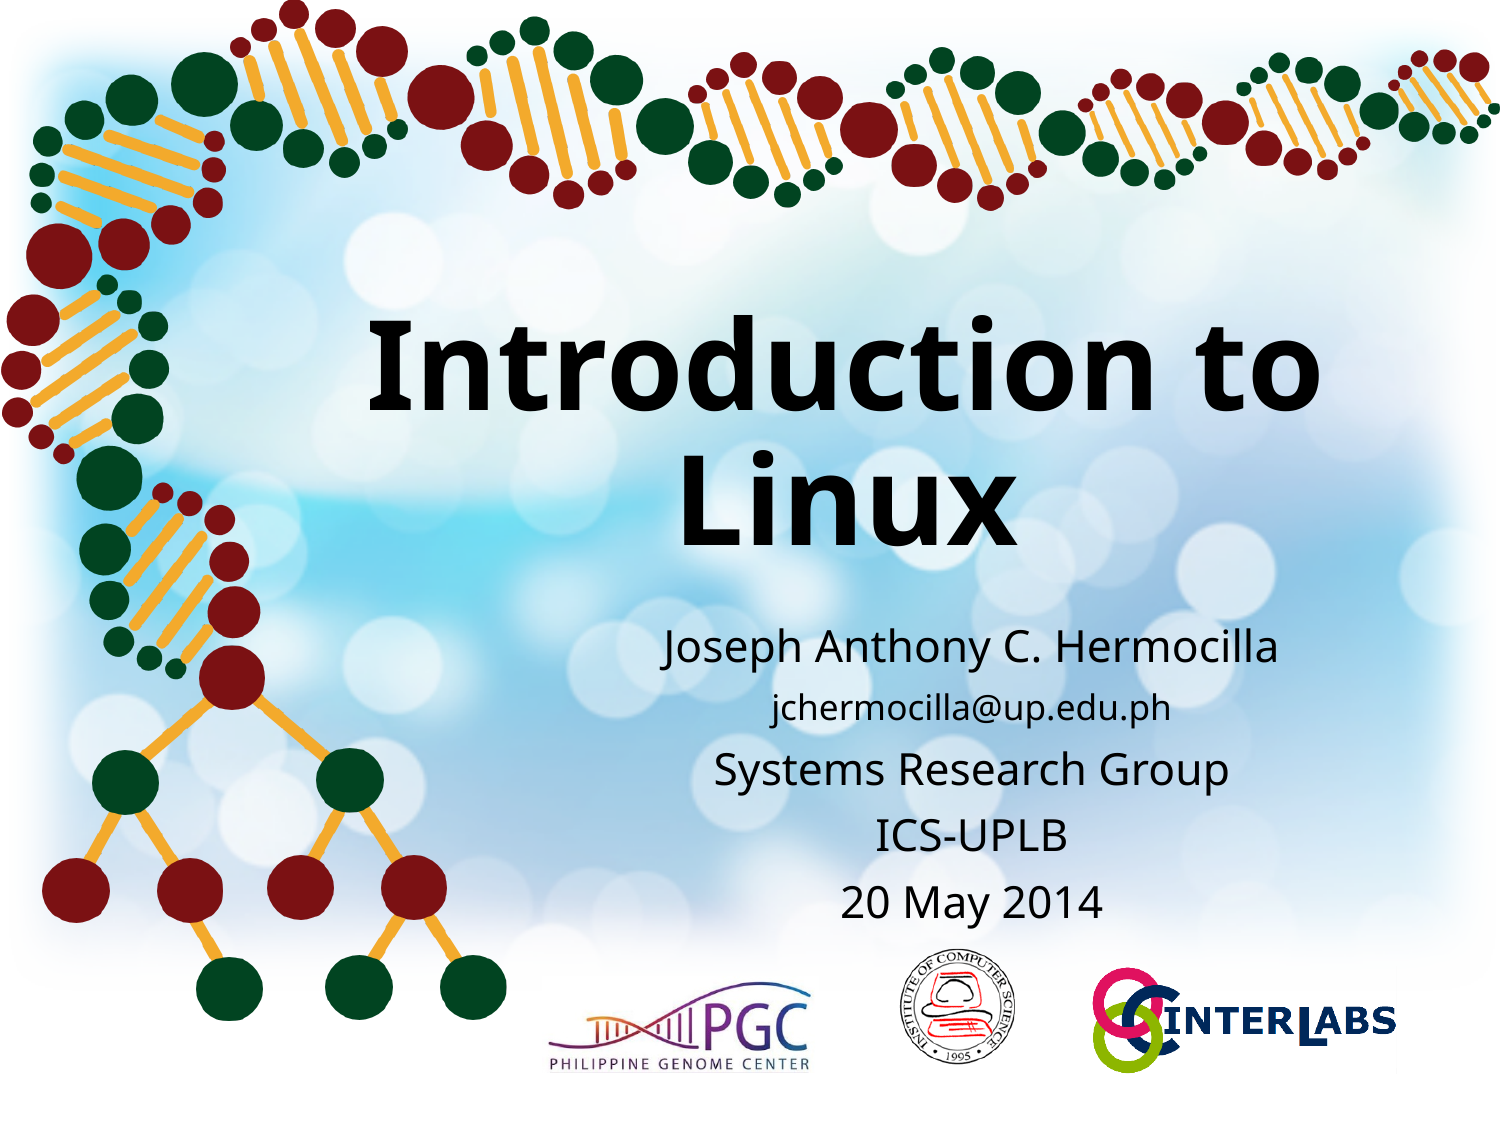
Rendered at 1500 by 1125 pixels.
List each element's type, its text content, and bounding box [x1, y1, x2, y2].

picture [0, 0, 1500, 1074]
title Introduction to Linux [281, 280, 1412, 580]
subtitle Joseph Anthony C. Hermocilla jchermocilla@up.edu.ph Systems Research Group ICS-UPLB 20 May 2014 [530, 616, 1414, 938]
